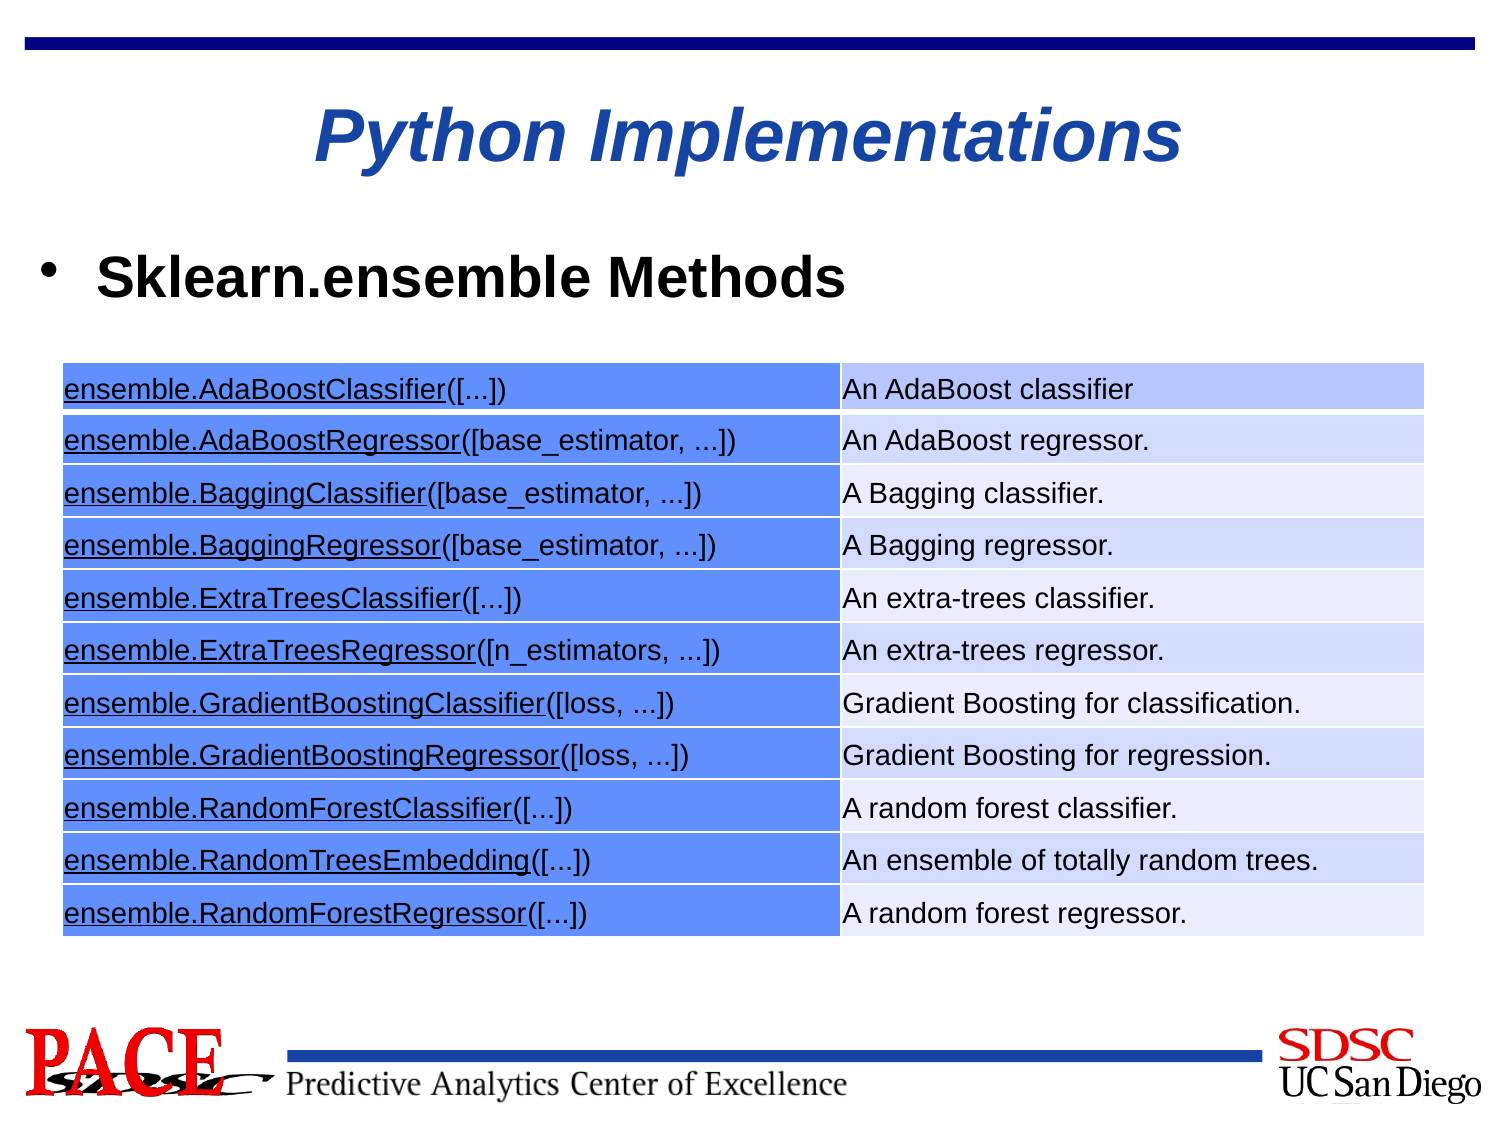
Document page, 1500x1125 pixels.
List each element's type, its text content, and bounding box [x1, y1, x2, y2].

table_cell A Bagging classifier. [842, 465, 1424, 516]
picture [286, 1064, 858, 1103]
table_header ensemble.AdaBoostClassifier([...]) [63, 363, 840, 409]
picture [1279, 1028, 1413, 1061]
table_cell ensemble.GradientBoostingRegressor([loss, ...]) [63, 728, 840, 778]
table_cell A Bagging regressor. [842, 518, 1424, 568]
table_cell An ensemble of totally random trees. [842, 833, 1424, 883]
list Sklearn.ensemble Methods [24, 237, 1475, 975]
picture [25, 1025, 276, 1101]
table_cell Gradient Boosting for classification. [842, 675, 1424, 726]
table_cell ensemble.GradientBoostingClassifier([loss, ...]) [63, 675, 840, 726]
table_cell ensemble.ExtraTreesClassifier([...]) [63, 570, 840, 621]
table_cell A random forest regressor. [842, 885, 1424, 936]
table_cell ensemble.ExtraTreesRegressor([n_estimators, ...]) [63, 623, 840, 673]
table_cell ensemble.RandomTreesEmbedding([...]) [63, 833, 840, 883]
table_cell ensemble.RandomForestClassifier([...]) [63, 780, 840, 831]
table_cell ensemble.AdaBoostRegressor([base_estimator, ...]) [63, 415, 840, 463]
table_cell Gradient Boosting for regression. [842, 728, 1424, 778]
title Python Implementations [24, 50, 1475, 221]
table_cell An extra-trees regressor. [842, 623, 1424, 673]
table_cell A random forest classifier. [842, 780, 1424, 831]
table_cell An extra-trees classifier. [842, 570, 1424, 621]
table_cell ensemble.BaggingRegressor([base_estimator, ...]) [63, 518, 840, 568]
table_cell ensemble.BaggingClassifier([base_estimator, ...]) [63, 465, 840, 516]
table_cell ensemble.RandomForestRegressor([...]) [63, 885, 840, 936]
table_header An AdaBoost classifier [842, 363, 1424, 409]
table_cell An AdaBoost regressor. [842, 415, 1424, 463]
picture [1279, 1066, 1481, 1104]
